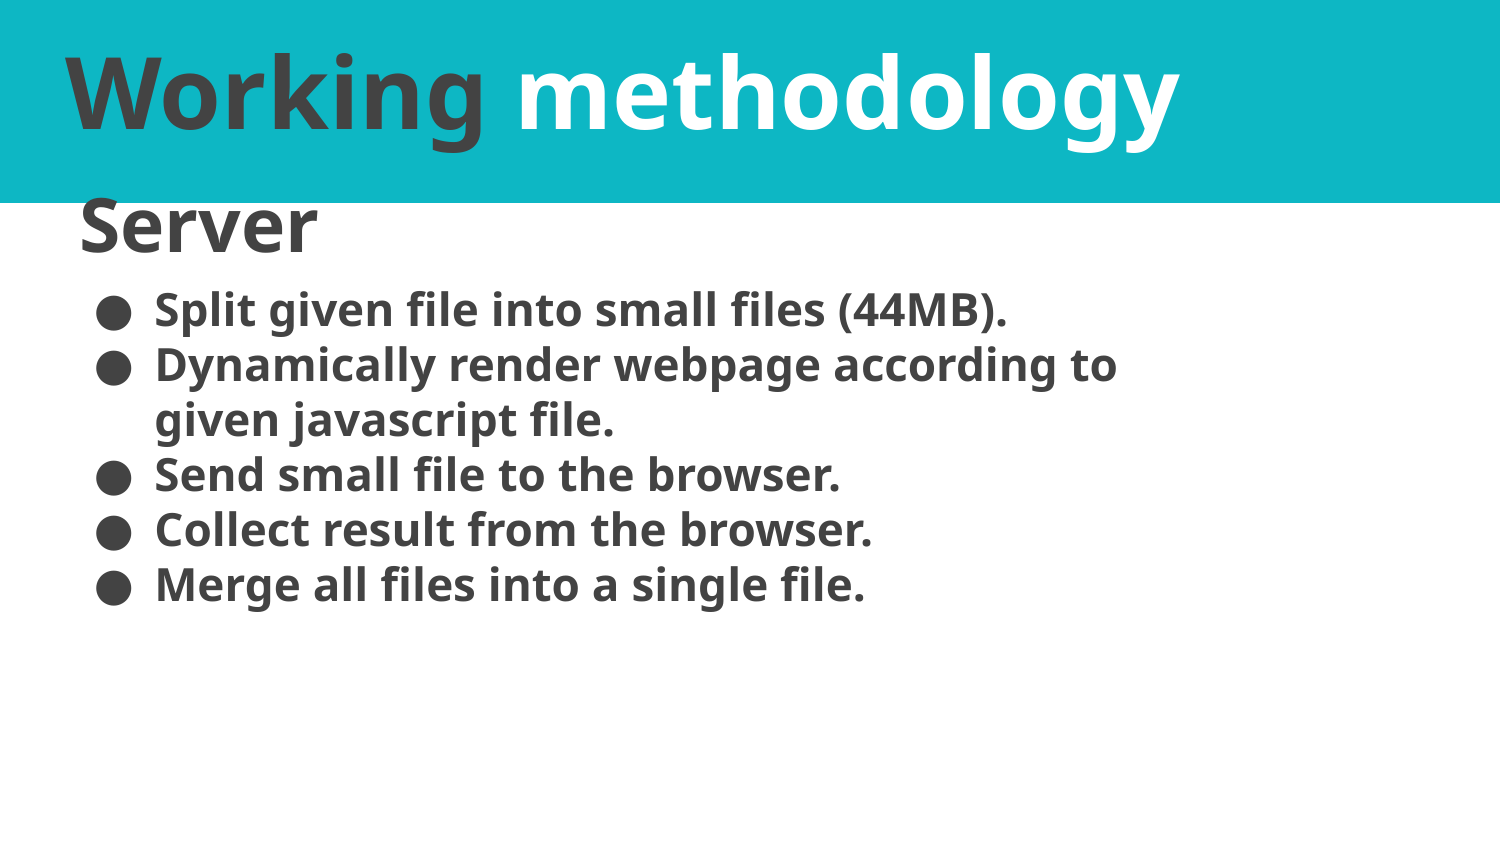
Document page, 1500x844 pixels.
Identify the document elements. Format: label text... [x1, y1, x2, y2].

text_box Working methodology [50, 0, 1266, 180]
text_box Server Split given file into small files (44MB). Dynamically render webpage according to given javascript file. Send small file to the browser. Collect result from the browser. Merge all files into a single file. . [64, 203, 1252, 787]
text_box [0, 203, 1500, 844]
